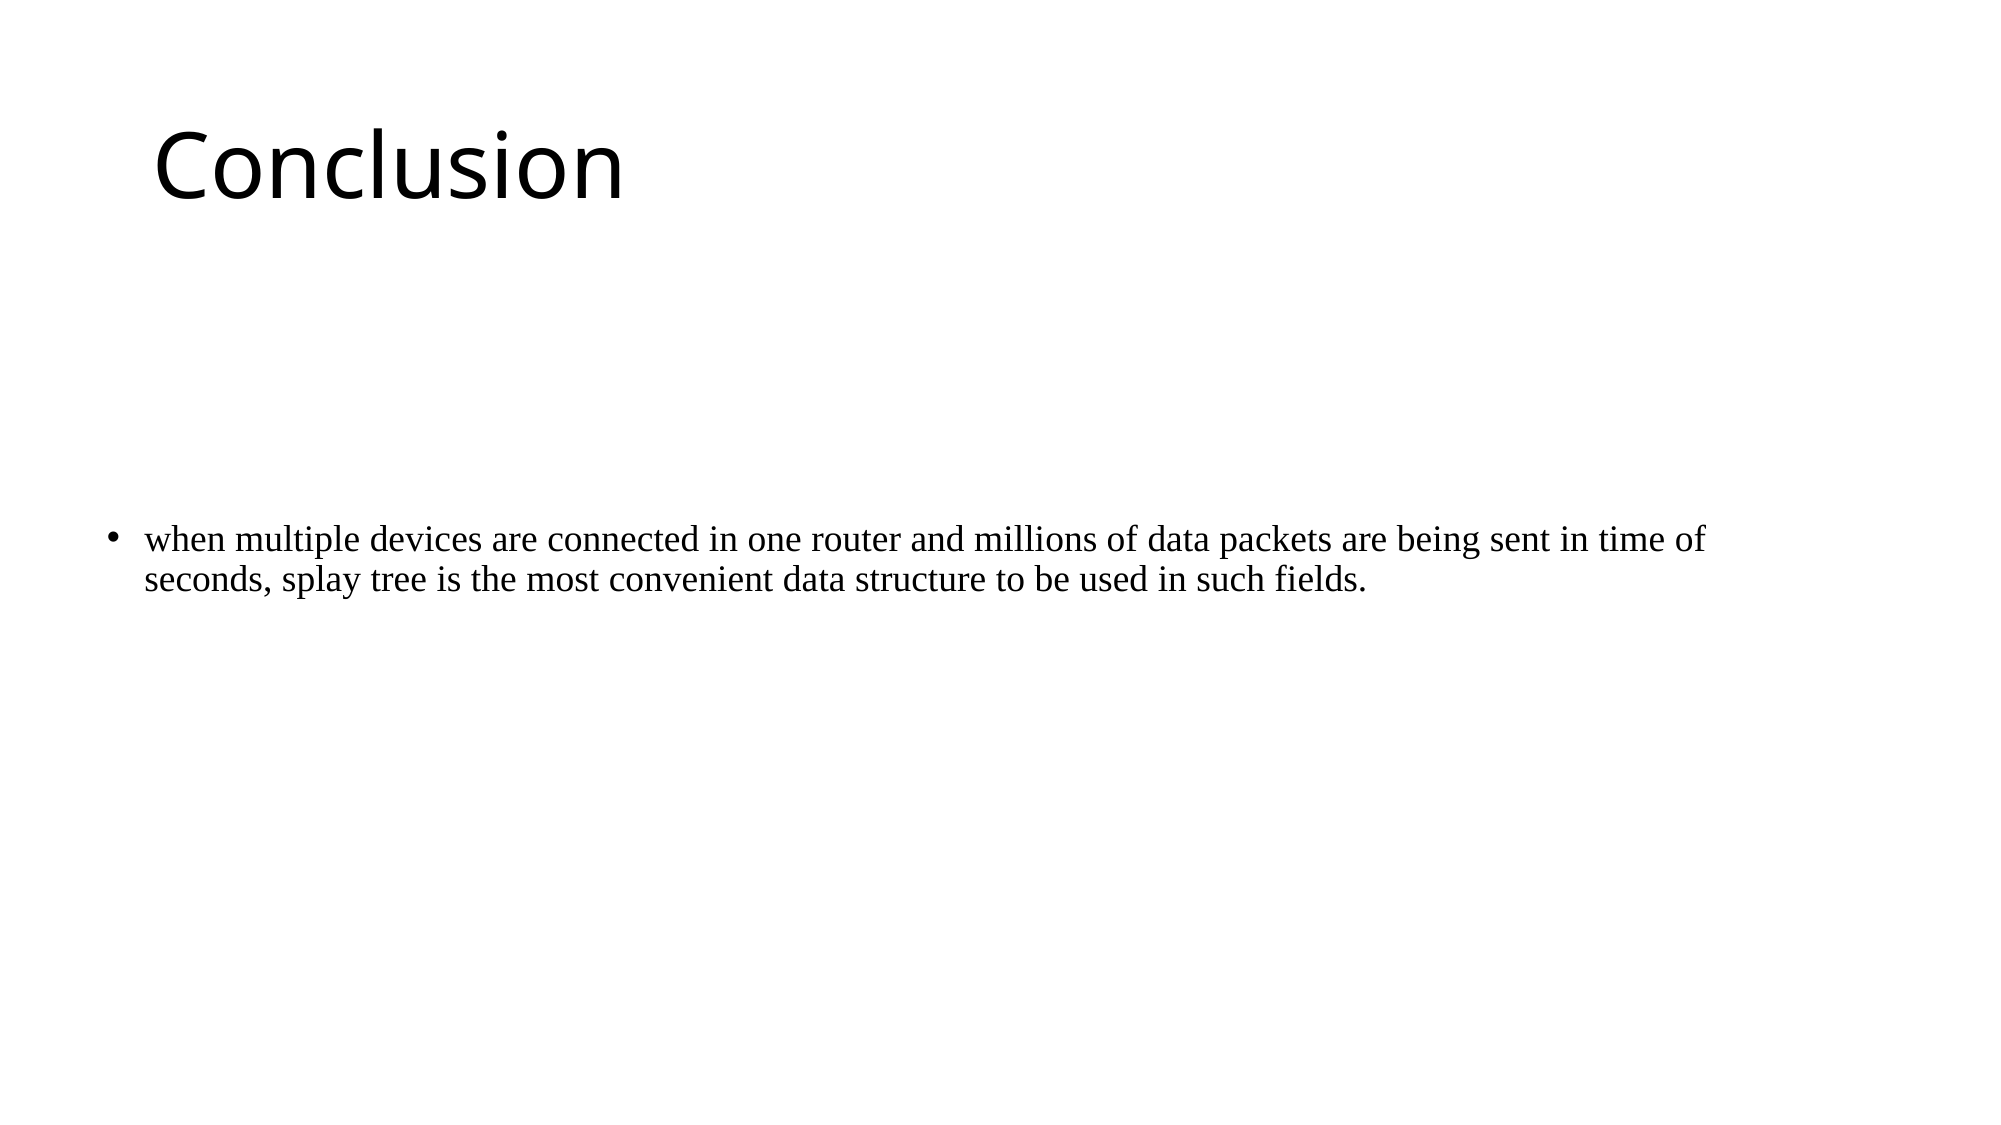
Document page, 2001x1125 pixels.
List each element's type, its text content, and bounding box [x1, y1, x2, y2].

list when multiple devices are connected in one router and millions of data packets are being sent in time of seconds, splay tree is the most convenient data structure to be used in such fields. [91, 511, 1817, 1125]
title Conclusion [137, 59, 1863, 278]
